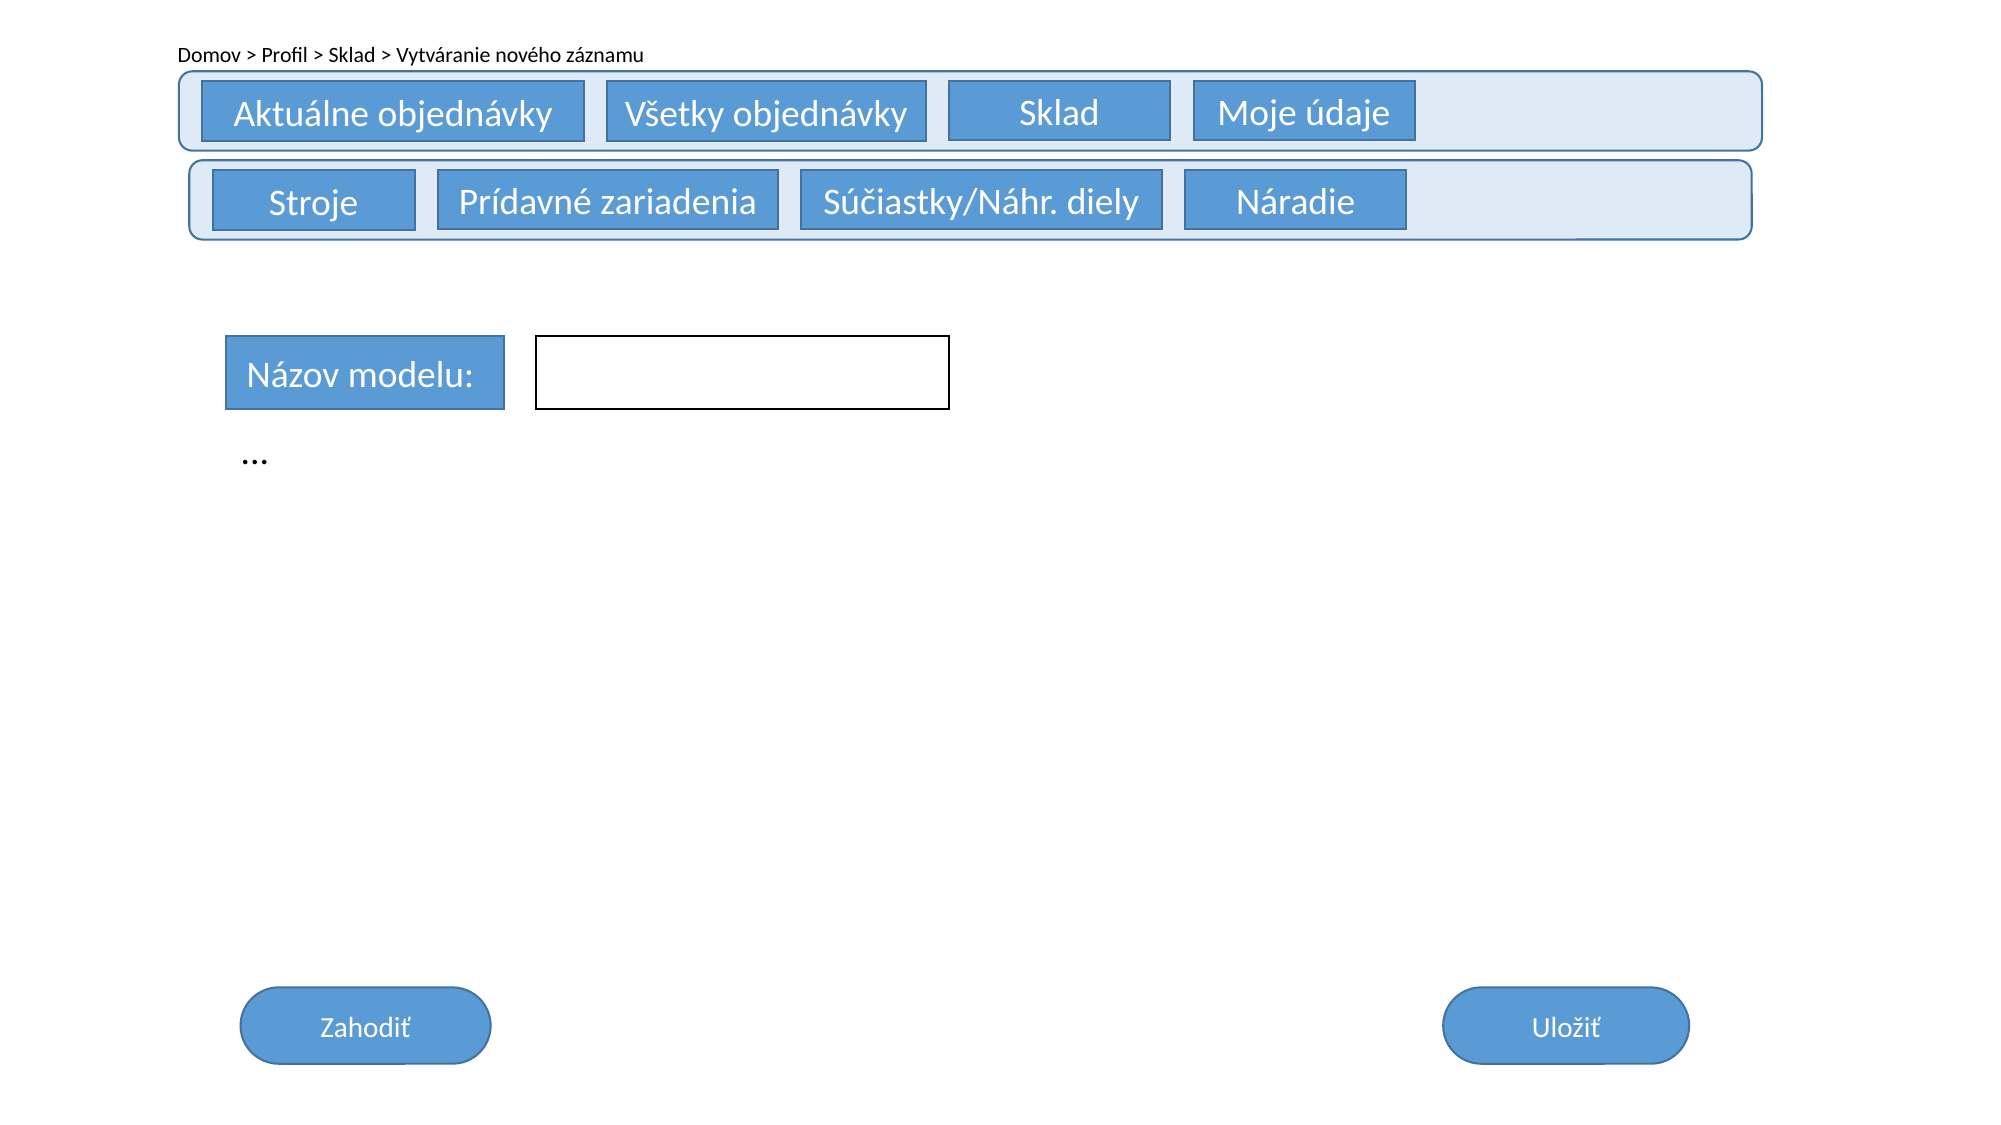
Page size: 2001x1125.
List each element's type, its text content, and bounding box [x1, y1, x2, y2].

text_box Aktuálne objednávky [201, 80, 585, 142]
text_box [177, 70, 1764, 152]
text_box Prídavné zariadenia [437, 169, 779, 230]
text_box Sklad [948, 80, 1171, 141]
text_box Všetky objednávky [606, 80, 927, 142]
text_box Uložiť [1442, 986, 1691, 1065]
text_box Súčiastky/Náhr. diely [800, 169, 1163, 230]
text_box [188, 159, 1753, 241]
text_box Názov modelu: [225, 335, 505, 410]
text_box Moje údaje [1193, 80, 1416, 141]
text_box Zahodiť [239, 986, 492, 1065]
text_box Domov > Profil > Sklad > Vytváranie nového záznamu [162, 33, 1084, 75]
text_box [535, 335, 950, 410]
text_box Stroje [212, 169, 416, 231]
text_box Náradie [1184, 169, 1407, 230]
text_box ... [225, 419, 285, 480]
